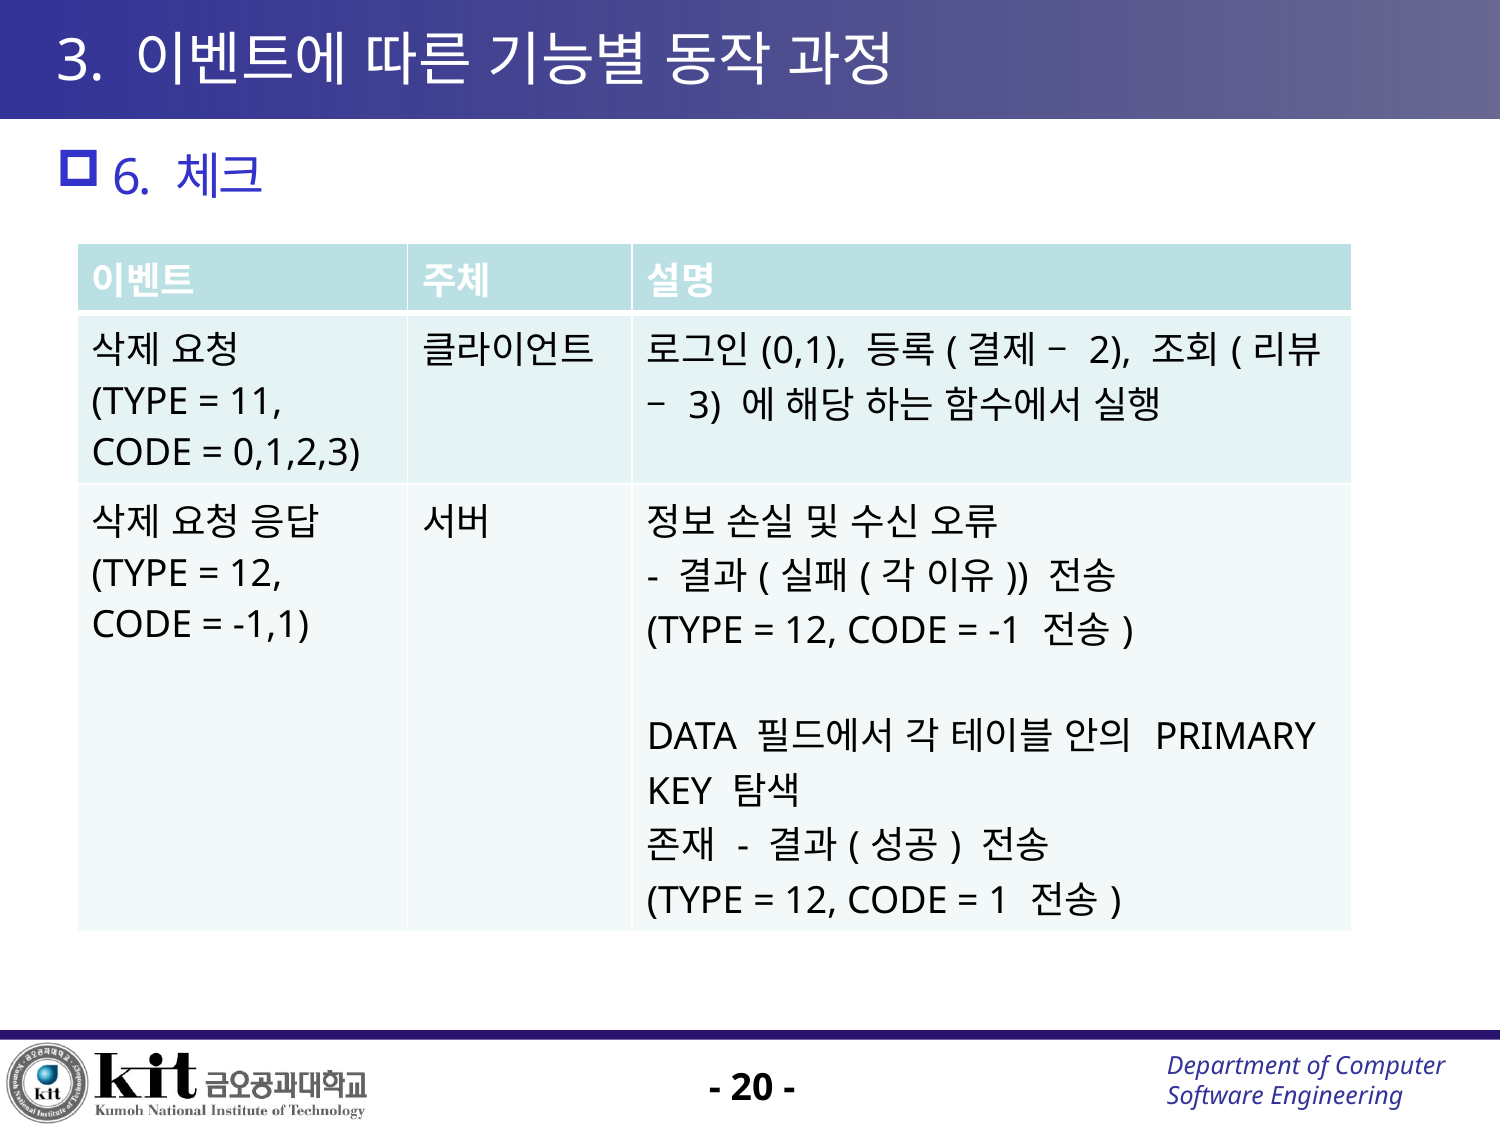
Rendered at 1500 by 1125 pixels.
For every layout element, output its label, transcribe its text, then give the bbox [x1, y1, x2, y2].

slide_number - 20 - [576, 1055, 928, 1111]
picture [92, 1050, 369, 1120]
table_cell 정보 손실 및 수신 오류 - 결과(실패(각 이유)) 전송 (TYPE = 12, CODE = -1 전송) DATA 필드에서 각 테이블 안의 PRIMARY KEY 탐색 존재 - 결과(성공) 전송 (TYPE = 12, CODE = 1 전송) [633, 485, 1351, 931]
table_header 설명 [633, 244, 1351, 310]
table_header 이벤트 [78, 244, 407, 310]
list 6. 체크 [41, 137, 1459, 1024]
table_cell 로그인(0,1), 등록(결제 – 2), 조회(리뷰 – 3) 에 해당 하는 함수에서 실행 [633, 316, 1351, 483]
table_cell 삭제 요청 (TYPE = 11, CODE = 0,1,2,3) [78, 316, 407, 483]
table_header 주체 [408, 244, 631, 310]
table_cell 서버 [408, 485, 631, 931]
table_cell 삭제 요청 응답 (TYPE = 12, CODE = -1,1) [78, 485, 407, 931]
title 3. 이벤트에 따른 기능별 동작 과정 [40, 3, 1460, 111]
table_cell 클라이언트 [408, 316, 631, 483]
picture [4, 1041, 90, 1124]
